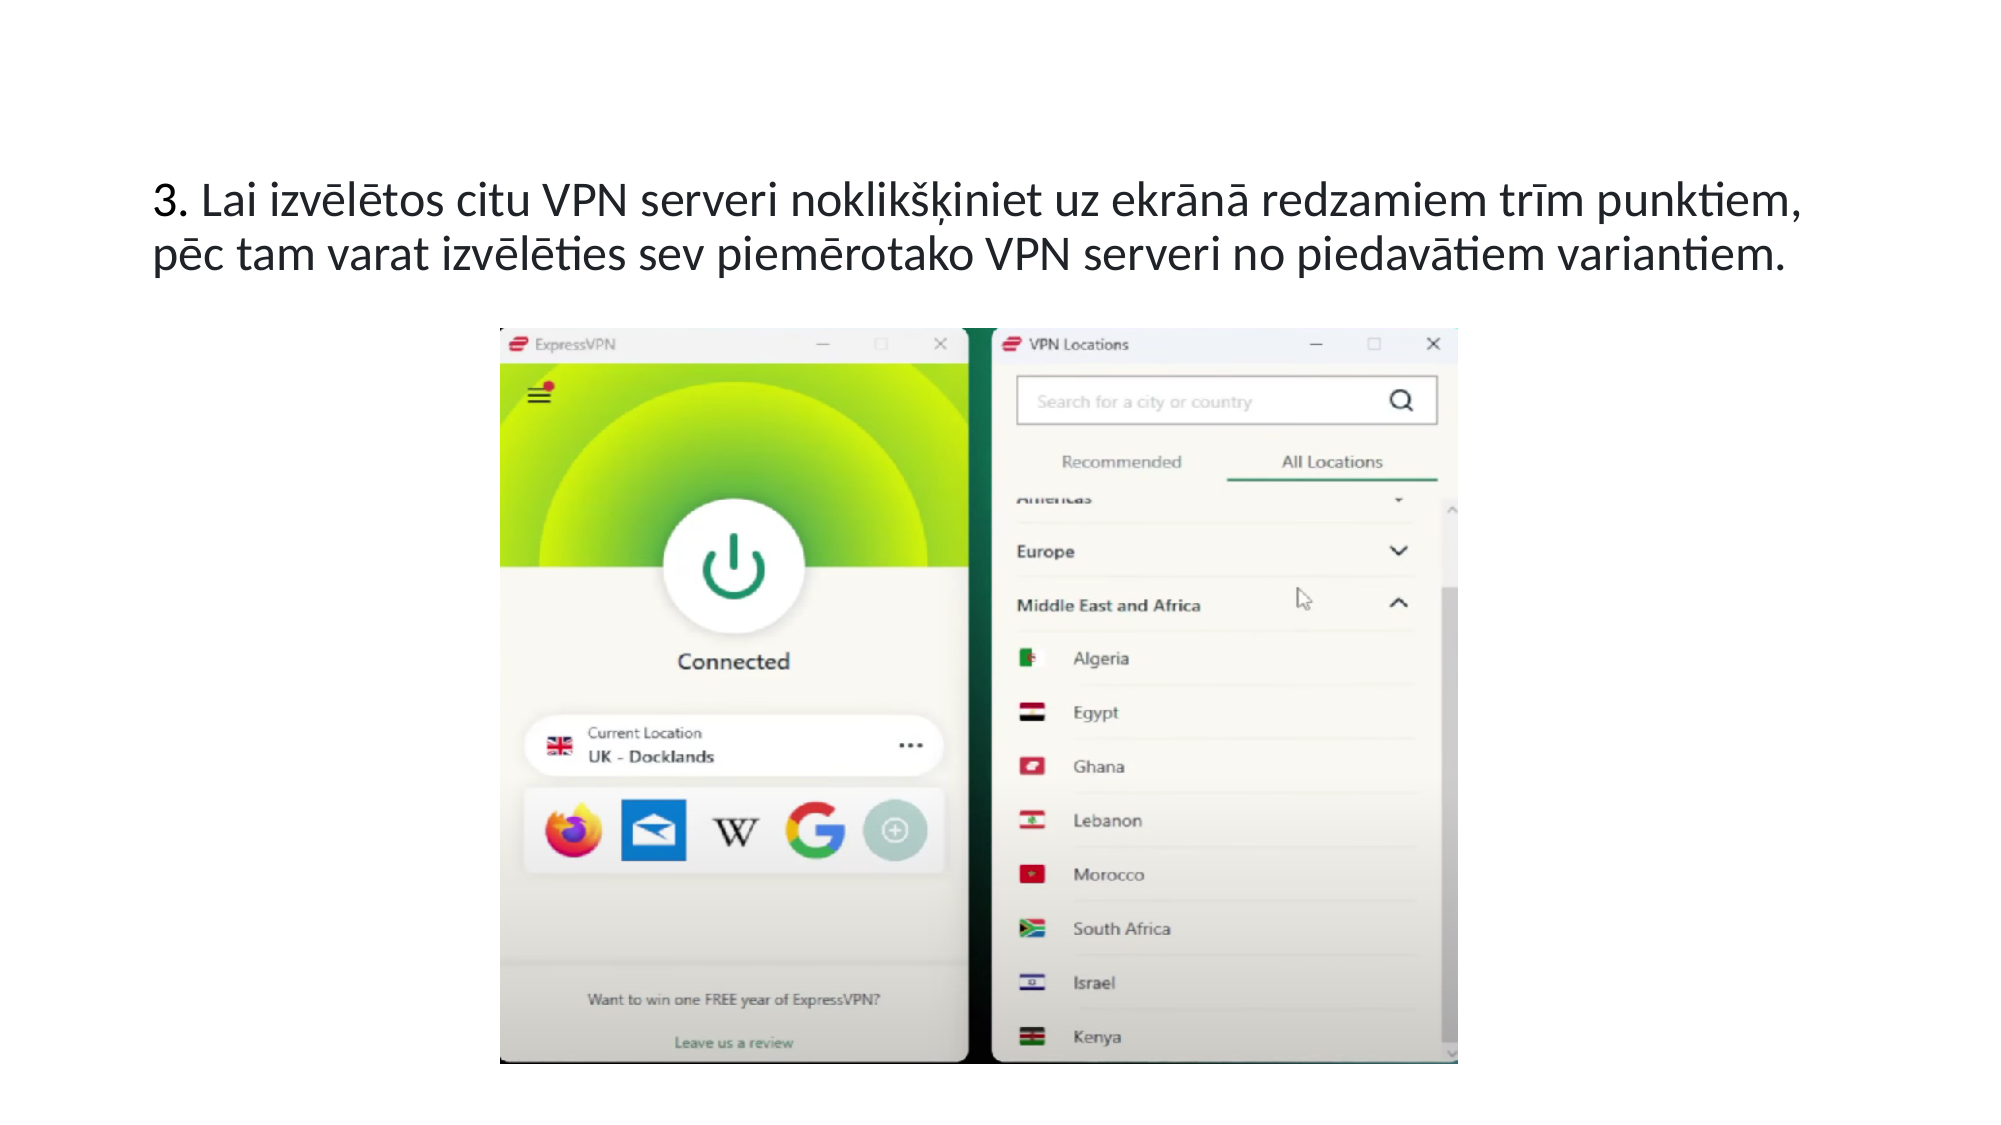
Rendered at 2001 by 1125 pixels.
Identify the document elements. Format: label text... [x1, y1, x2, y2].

picture [499, 328, 1458, 1065]
list 3. Lai izvēlētos citu VPN serveri noklikšķiniet uz ekrānā redzamiem trīm punktiem, pēc tam varat izvēlēties sev piemērotako VPN serveri no piedavātiem variantiem. [137, 166, 1863, 1014]
